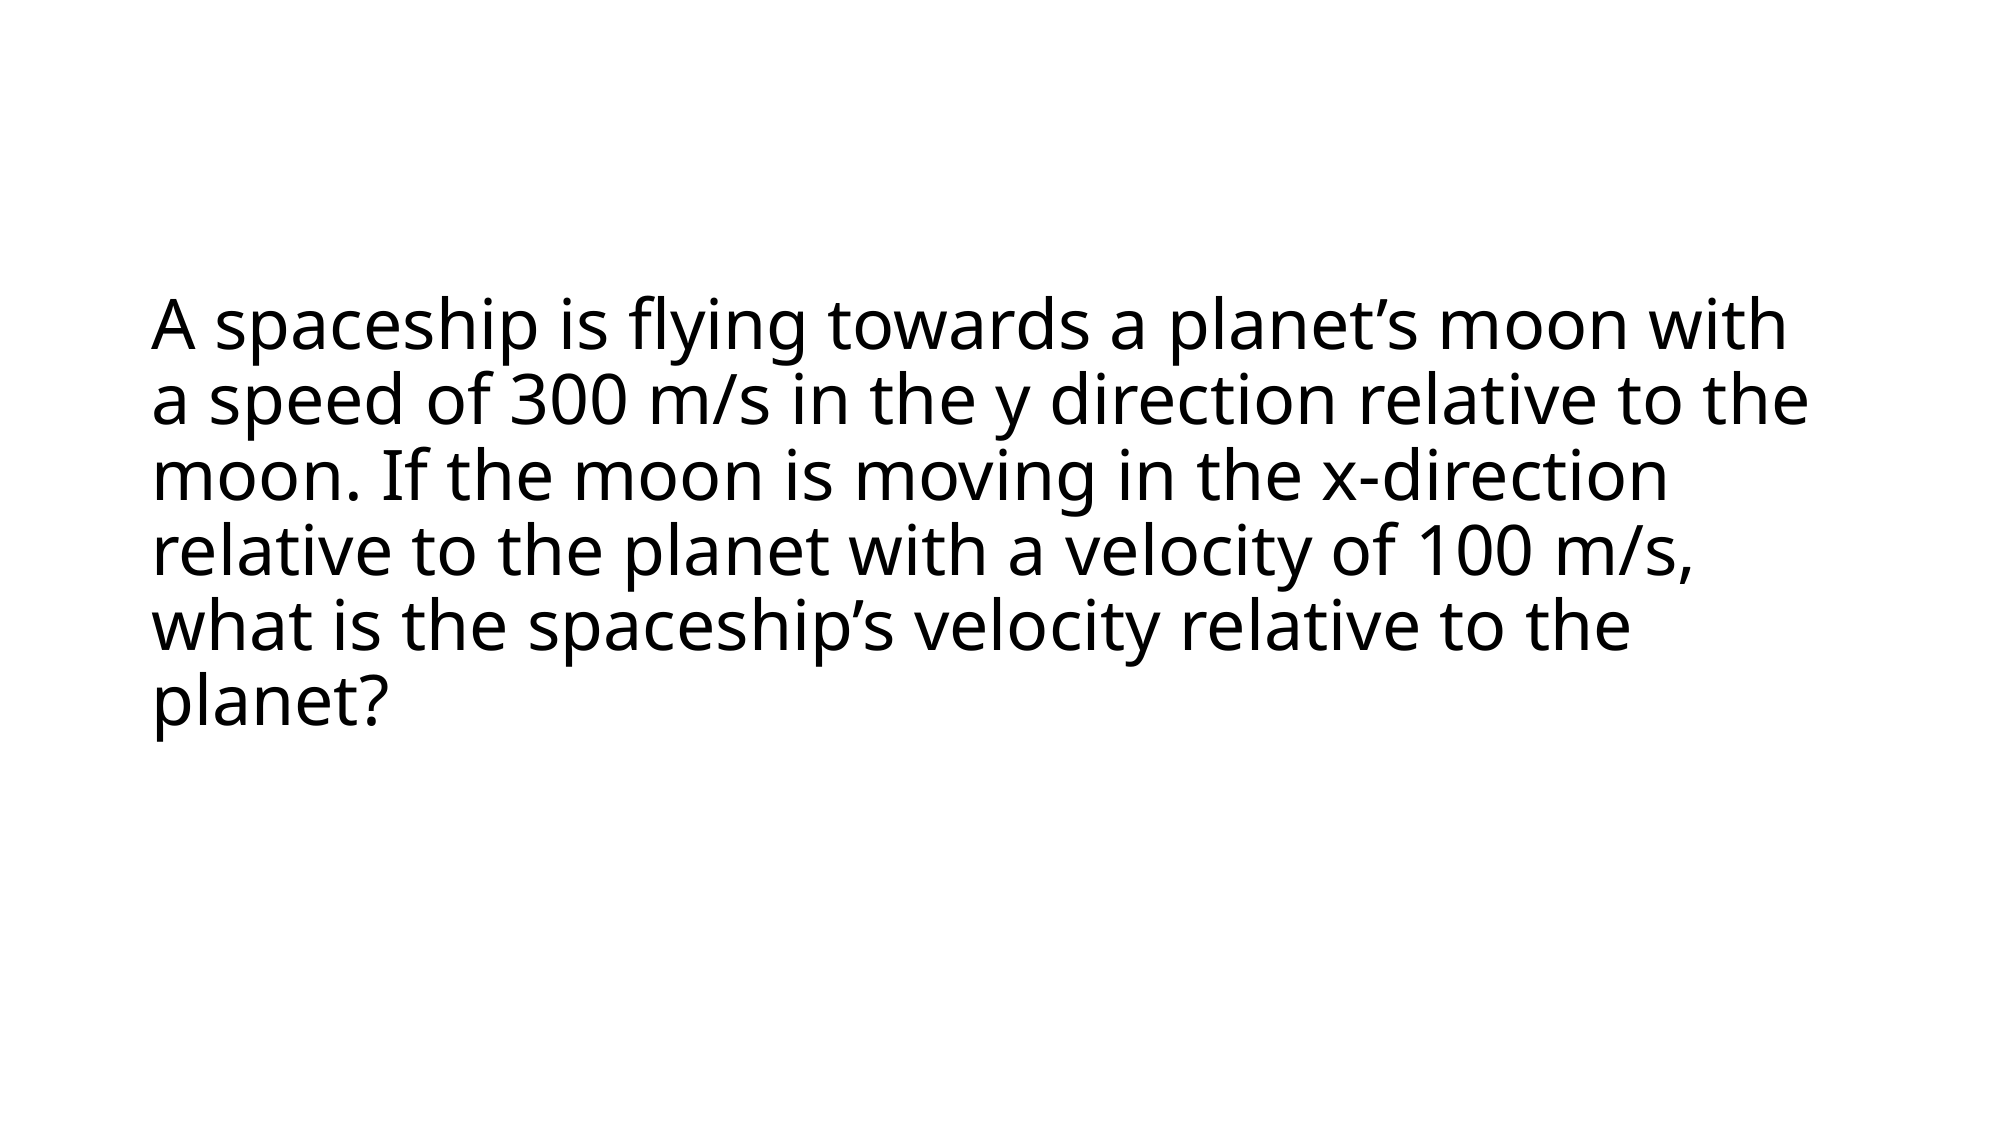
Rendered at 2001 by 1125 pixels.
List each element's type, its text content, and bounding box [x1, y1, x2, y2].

title A spaceship is flying towards a planet’s moon with a speed of 300 m/s in the y direction relative to the moon. If the moon is moving in the x-direction relative to the planet with a velocity of 100 m/s, what is the spaceship’s velocity relative to the planet? [136, 280, 1862, 749]
